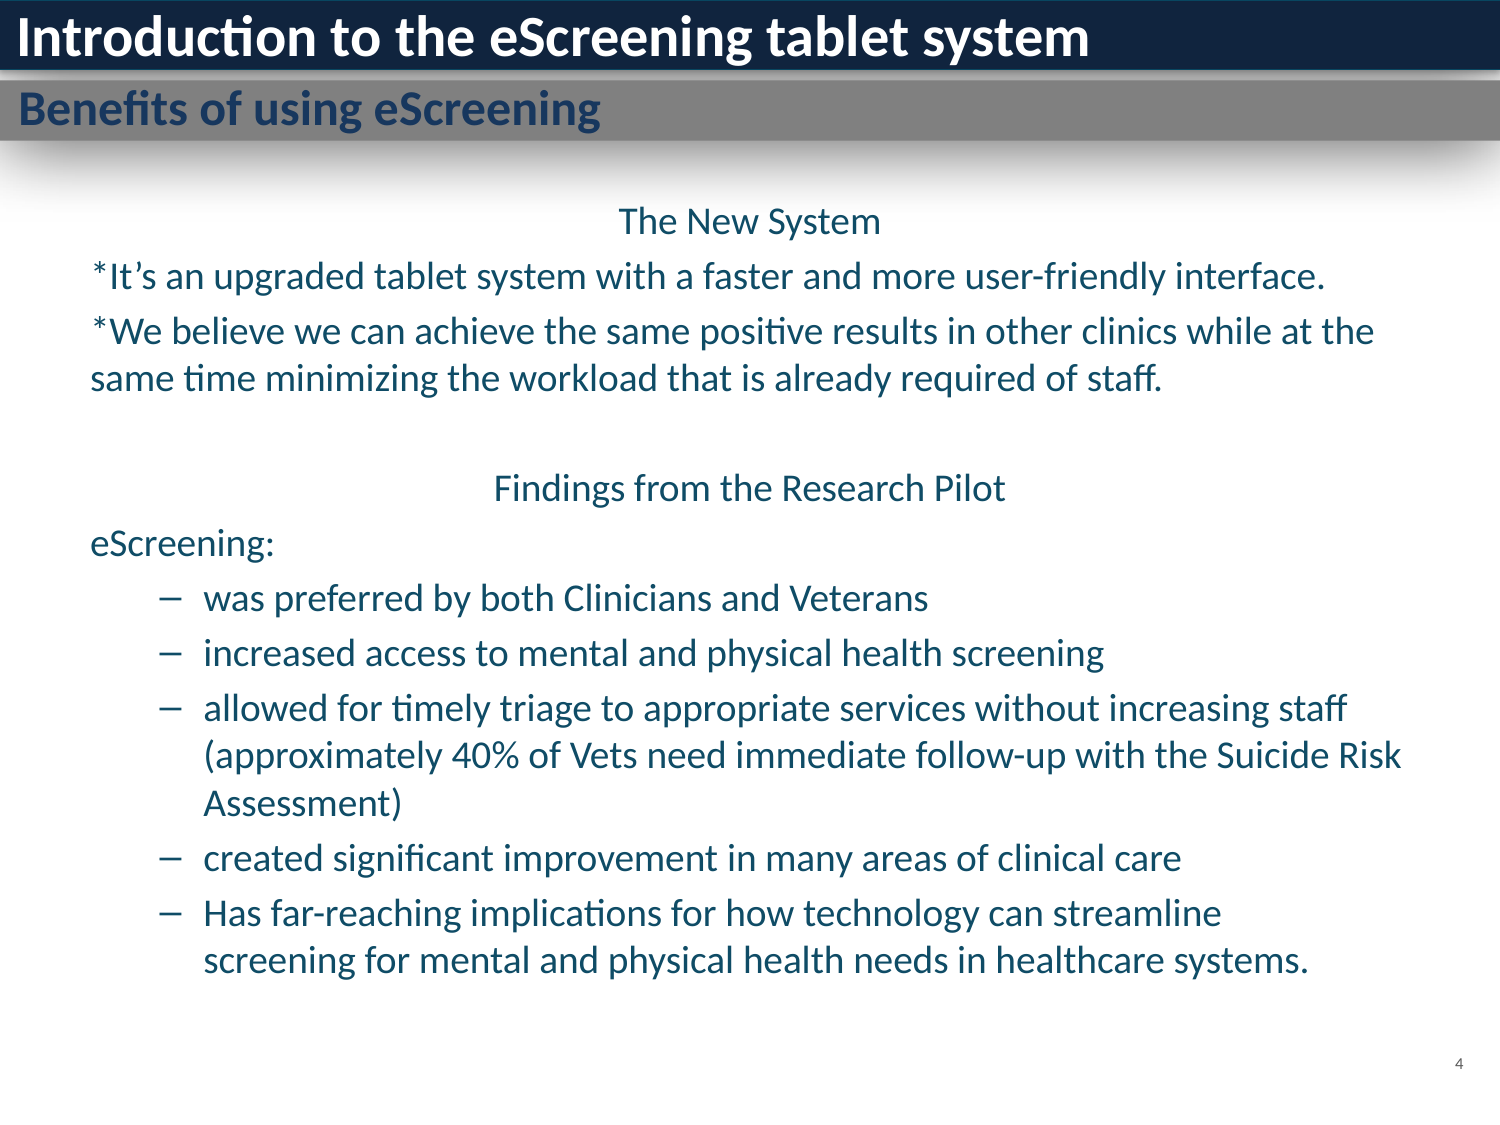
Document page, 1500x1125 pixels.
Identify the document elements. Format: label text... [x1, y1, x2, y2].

title Introduction to the eScreening tablet system [1, 4, 1447, 63]
list The New System *It’s an upgraded tablet system with a faster and more user-friendly interface. *We believe we can achieve the same positive results in other clinics while at the same time minimizing the workload that is already required of staff. Findings from the Research Pilot eScreening: was preferred by both Clinicians and Veterans increased access to mental and physical health screening allowed for timely triage to appropriate services without increasing staff (approximately 40% of Vets need immediate follow-up with the Suicide Risk Assessment) created significant improvement in many areas of clinical care Has far-reaching implications for how technology can streamline screening for mental and physical health needs in healthcare systems. [75, 187, 1425, 1005]
list Benefits of using eScreening [3, 68, 860, 155]
slide_number 4 [1403, 1032, 1479, 1093]
